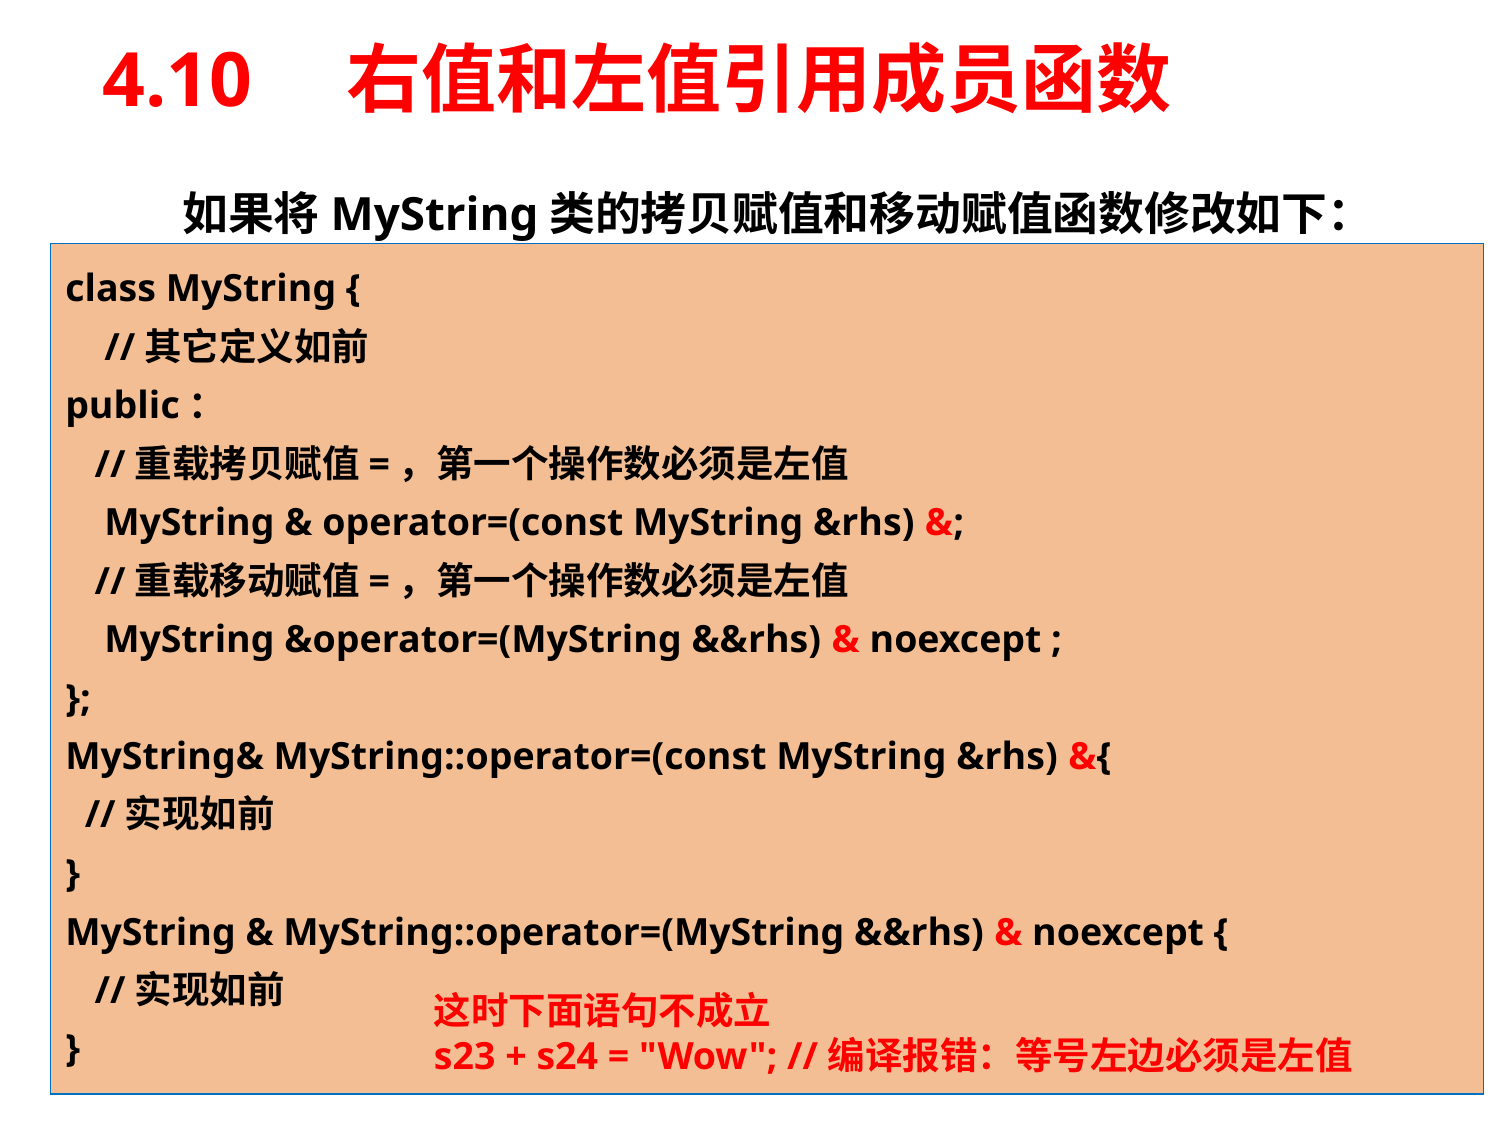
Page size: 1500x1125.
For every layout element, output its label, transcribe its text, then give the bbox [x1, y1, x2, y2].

text_box class MyString { //其它定义如前 public： //重载拷贝赋值=，第一个操作数必须是左值 MyString & operator=(const MyString &rhs) &; //重载移动赋值=，第一个操作数必须是左值 MyString &operator=(MyString &&rhs) & noexcept ; }; MyString& MyString::operator=(const MyString &rhs) &{ //实现如前 } MyString & MyString::operator=(MyString &&rhs) & noexcept { //实现如前 } [50, 243, 1484, 1094]
title 4.10 右值和左值引用成员函数 [87, 7, 1363, 145]
text_box 这时下面语句不成立 s23 + s24 = "Wow"; //编译报错：等号左边必须是左值 [419, 979, 1412, 1085]
text_box 如果将MyString类的拷贝赋值和移动赋值函数修改如下： [17, 160, 1450, 1047]
